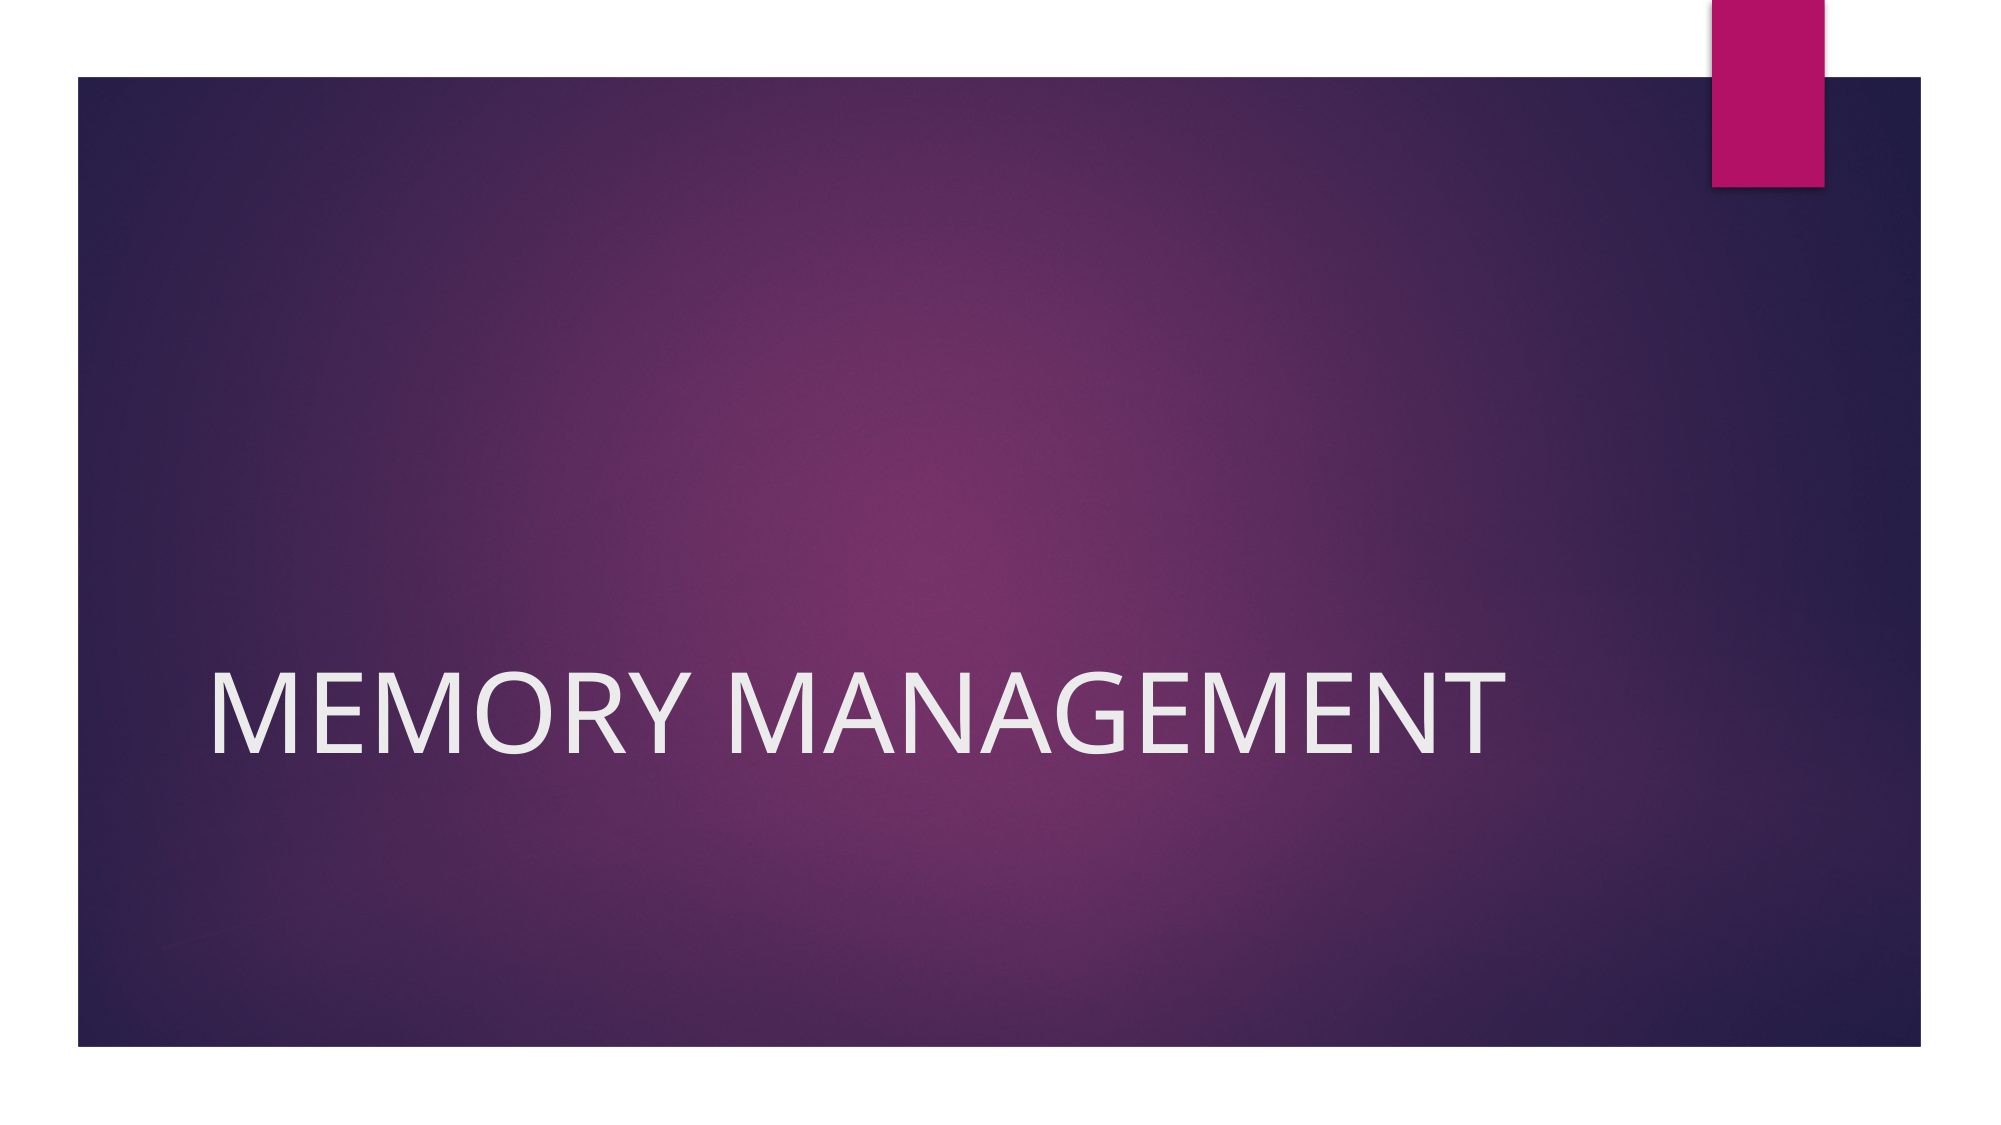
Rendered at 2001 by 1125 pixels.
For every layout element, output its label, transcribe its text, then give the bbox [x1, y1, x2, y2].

title MEMORY MANAGEMENT [189, 344, 1638, 784]
